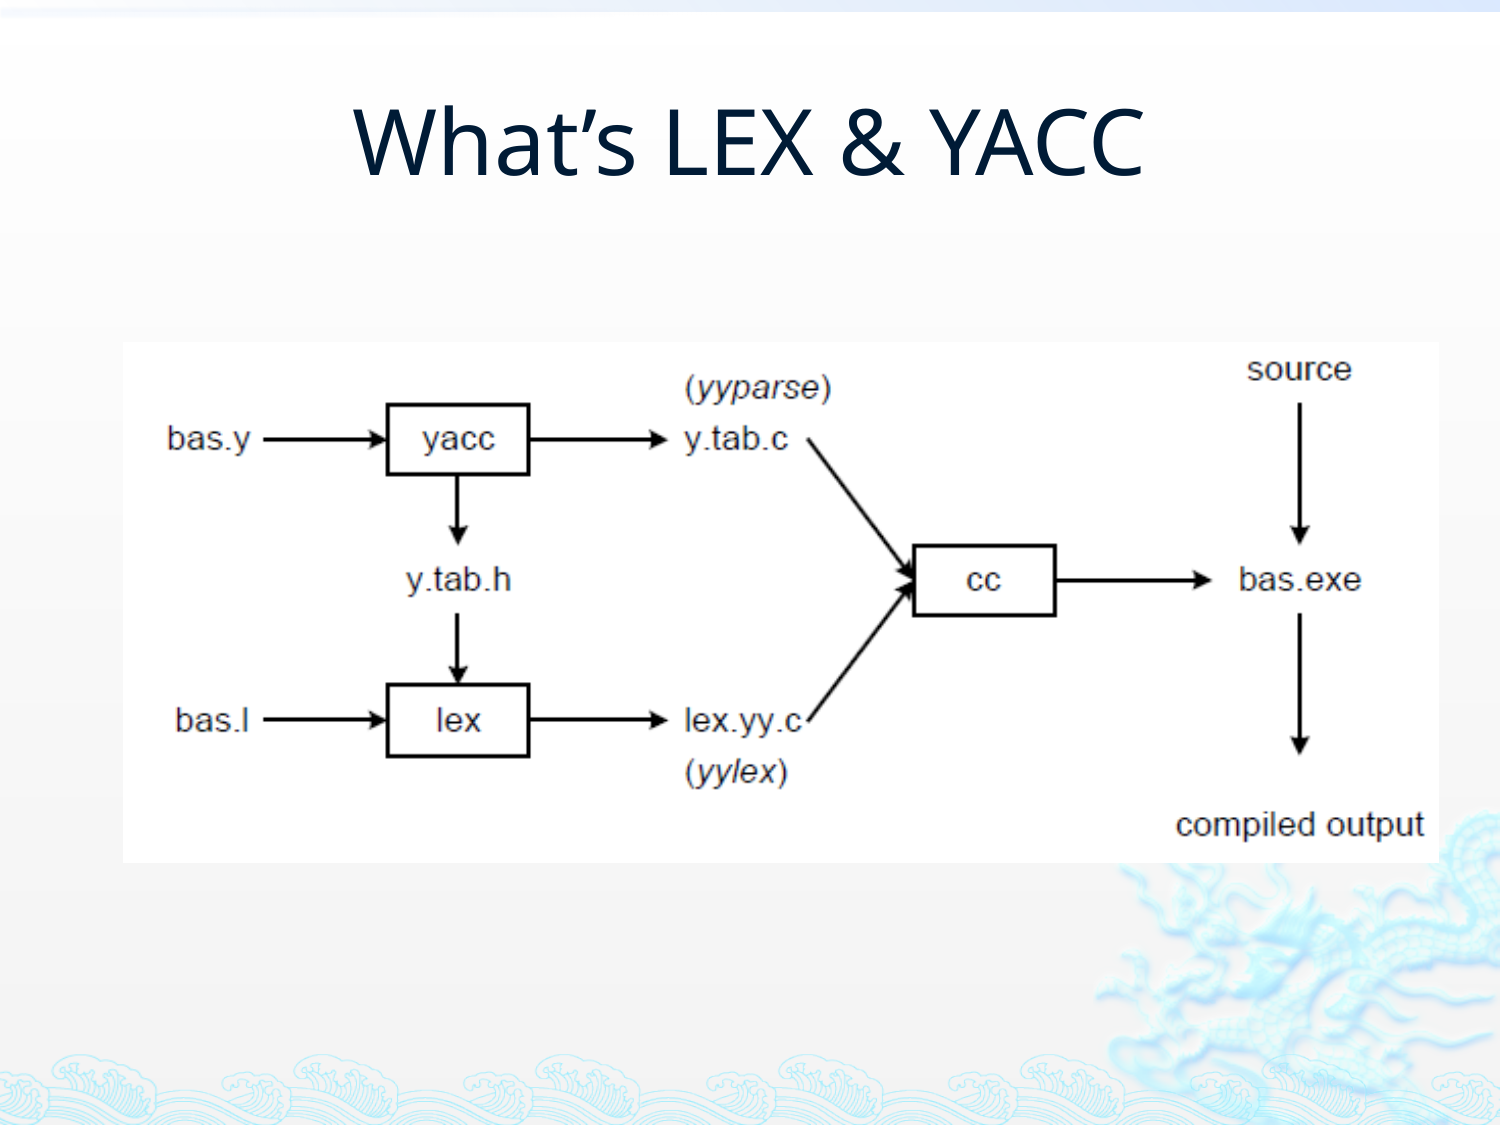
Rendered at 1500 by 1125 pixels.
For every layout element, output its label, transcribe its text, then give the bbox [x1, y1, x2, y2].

picture [123, 342, 1440, 863]
title What’s LEX & YACC [75, 45, 1425, 233]
